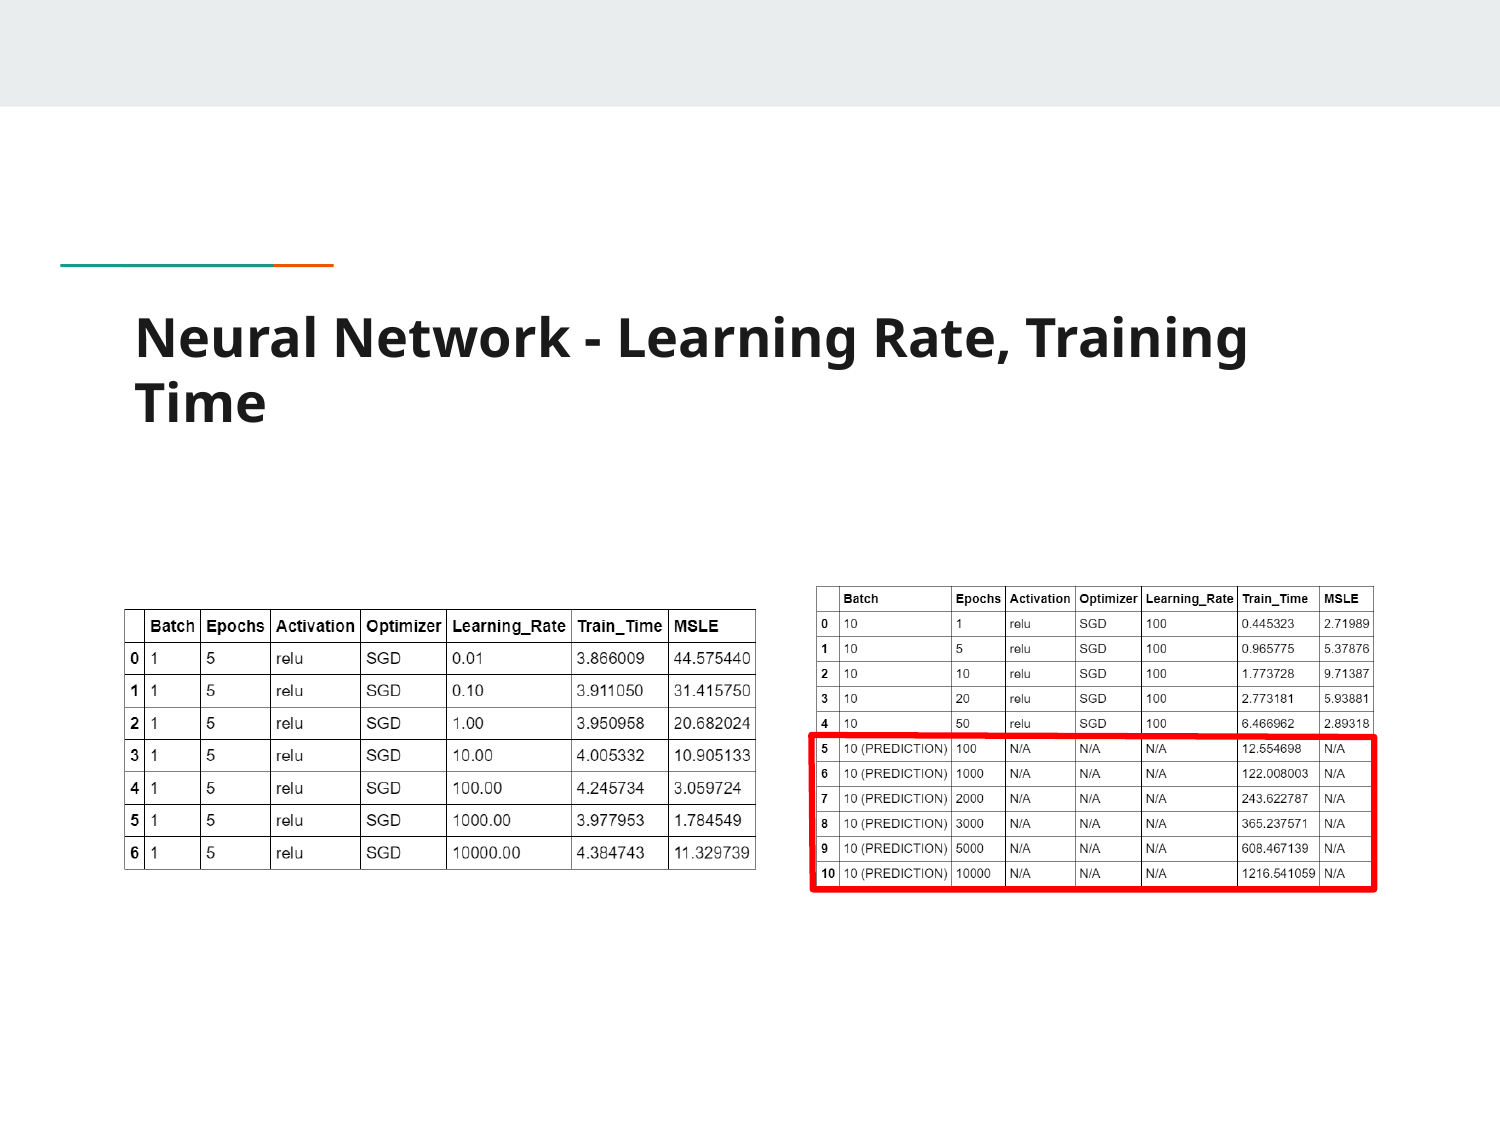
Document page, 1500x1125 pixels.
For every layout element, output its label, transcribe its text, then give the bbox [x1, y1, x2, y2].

title Neural Network - Learning Rate, Training Time [119, 288, 1381, 406]
picture [119, 602, 761, 870]
picture [811, 582, 1375, 890]
